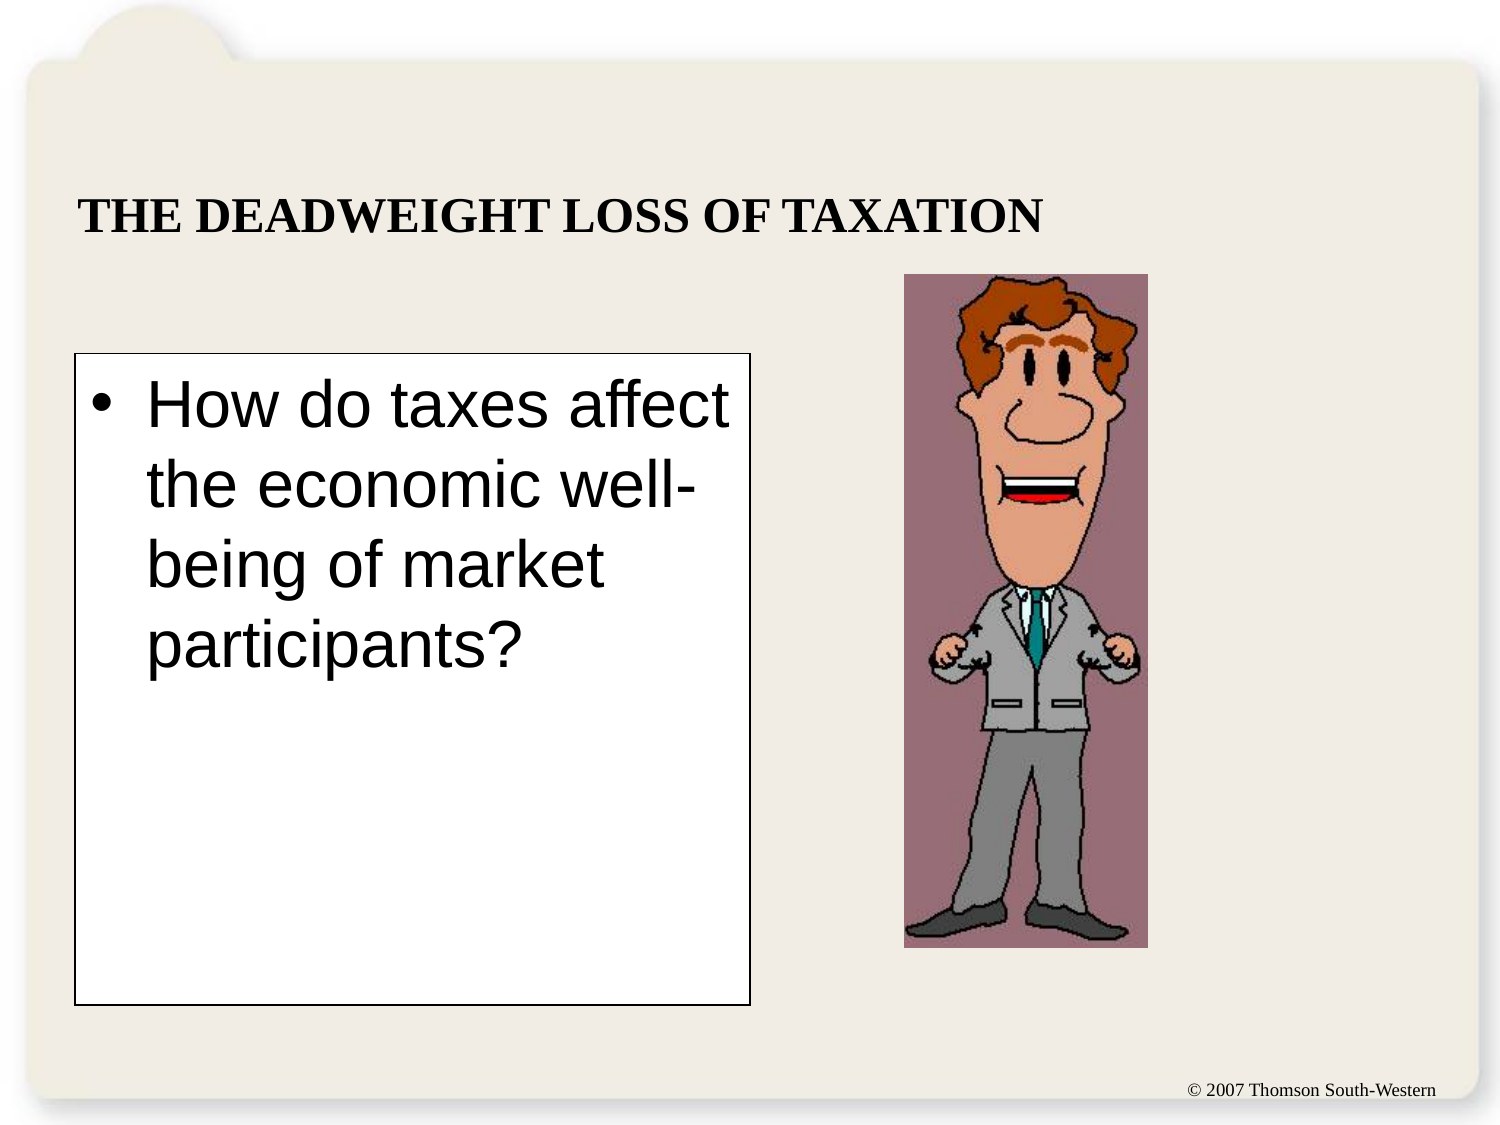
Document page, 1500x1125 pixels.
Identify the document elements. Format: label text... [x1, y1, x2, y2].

list How do taxes affect the economic well-being of market participants? [75, 353, 750, 1005]
picture [0, 0, 1500, 1125]
title THE DEADWEIGHT LOSS OF TAXATION [62, 118, 1413, 307]
